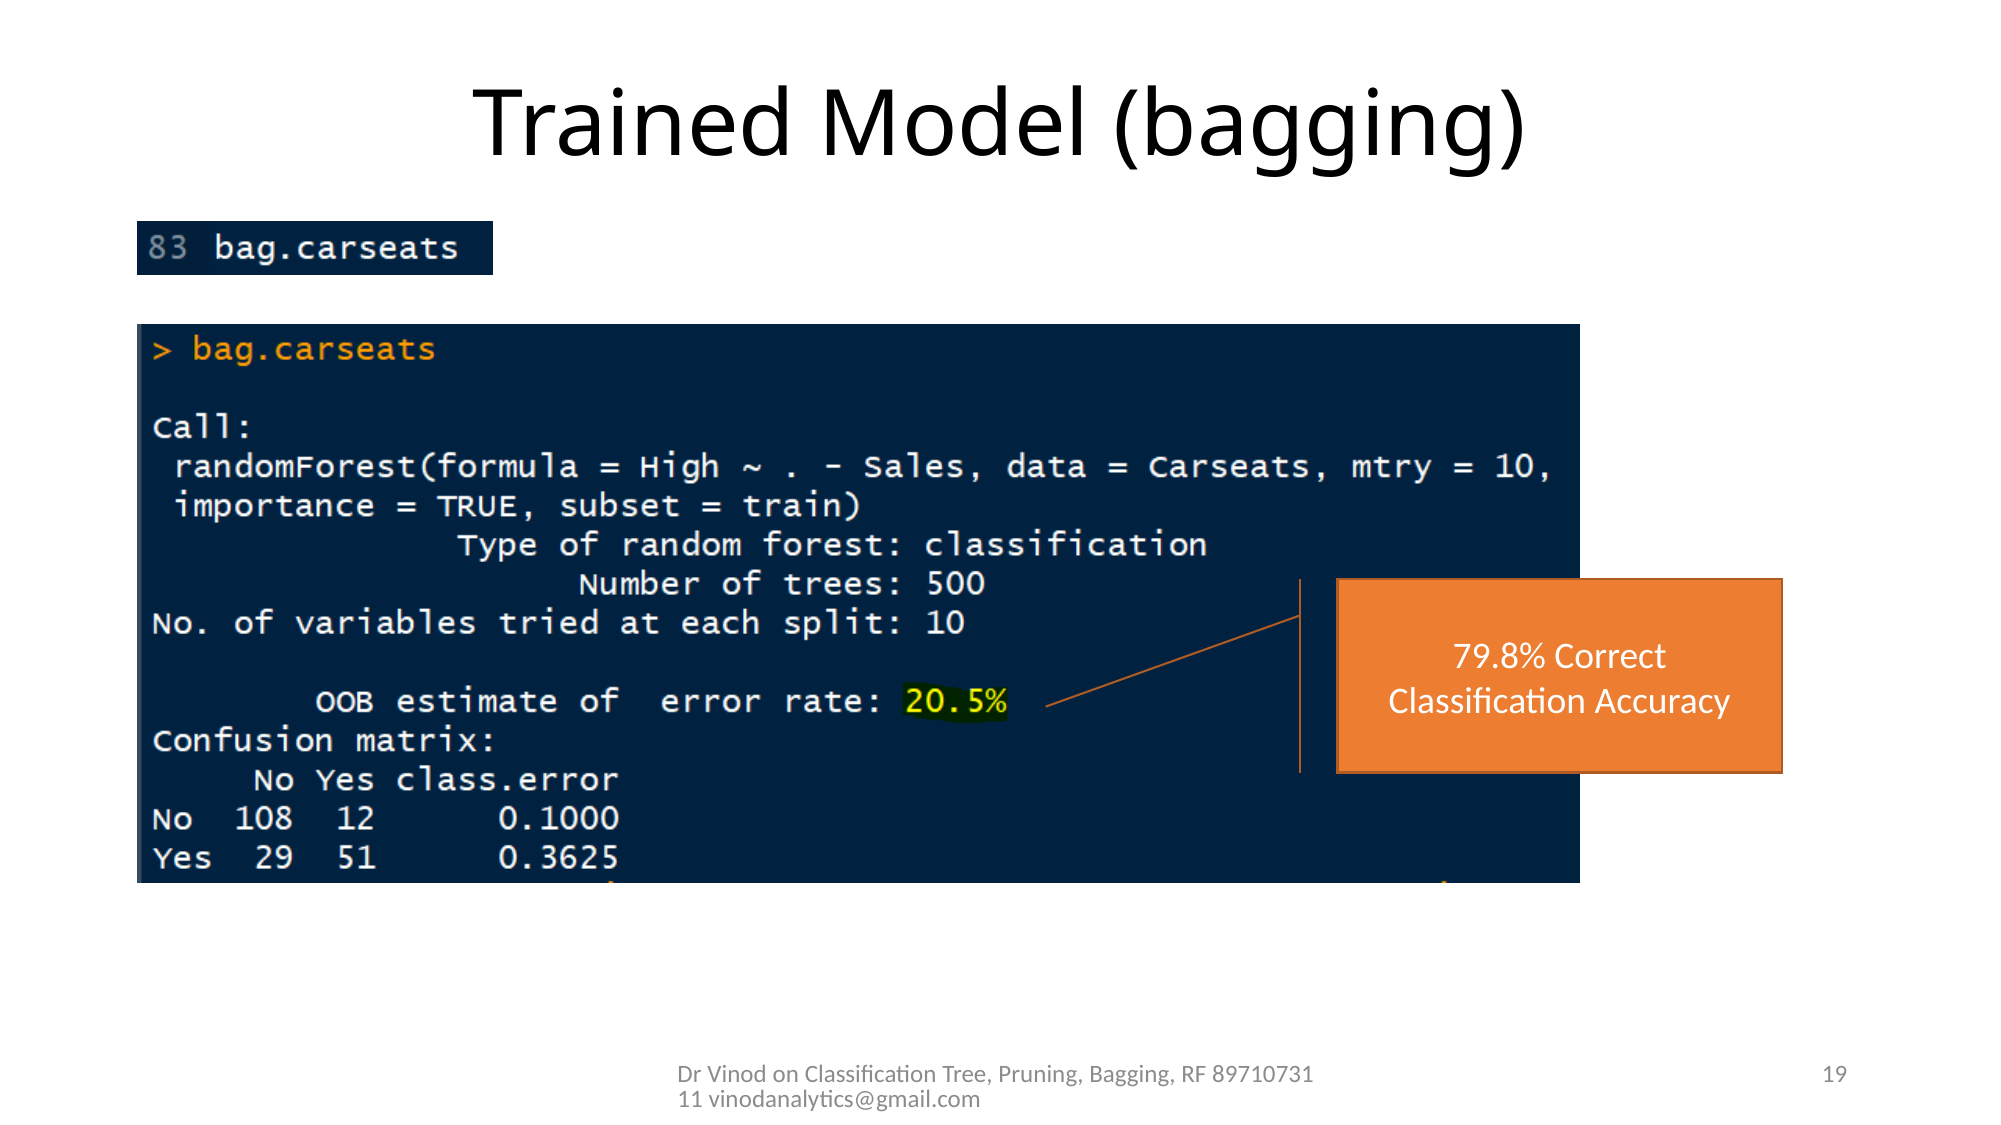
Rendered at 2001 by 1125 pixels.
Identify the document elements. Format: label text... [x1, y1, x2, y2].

text_box 79.8% Correct Classification Accuracy [1580, 578, 1783, 774]
picture [137, 324, 1580, 883]
picture [137, 221, 493, 275]
title Trained Model (bagging) [137, 59, 1863, 192]
footer Dr Vinod on Classification Tree, Pruning, Bagging, RF 8971073111 vinodanalytics@gmail.com [662, 1042, 1338, 1103]
slide_number 19 [1412, 1042, 1863, 1103]
